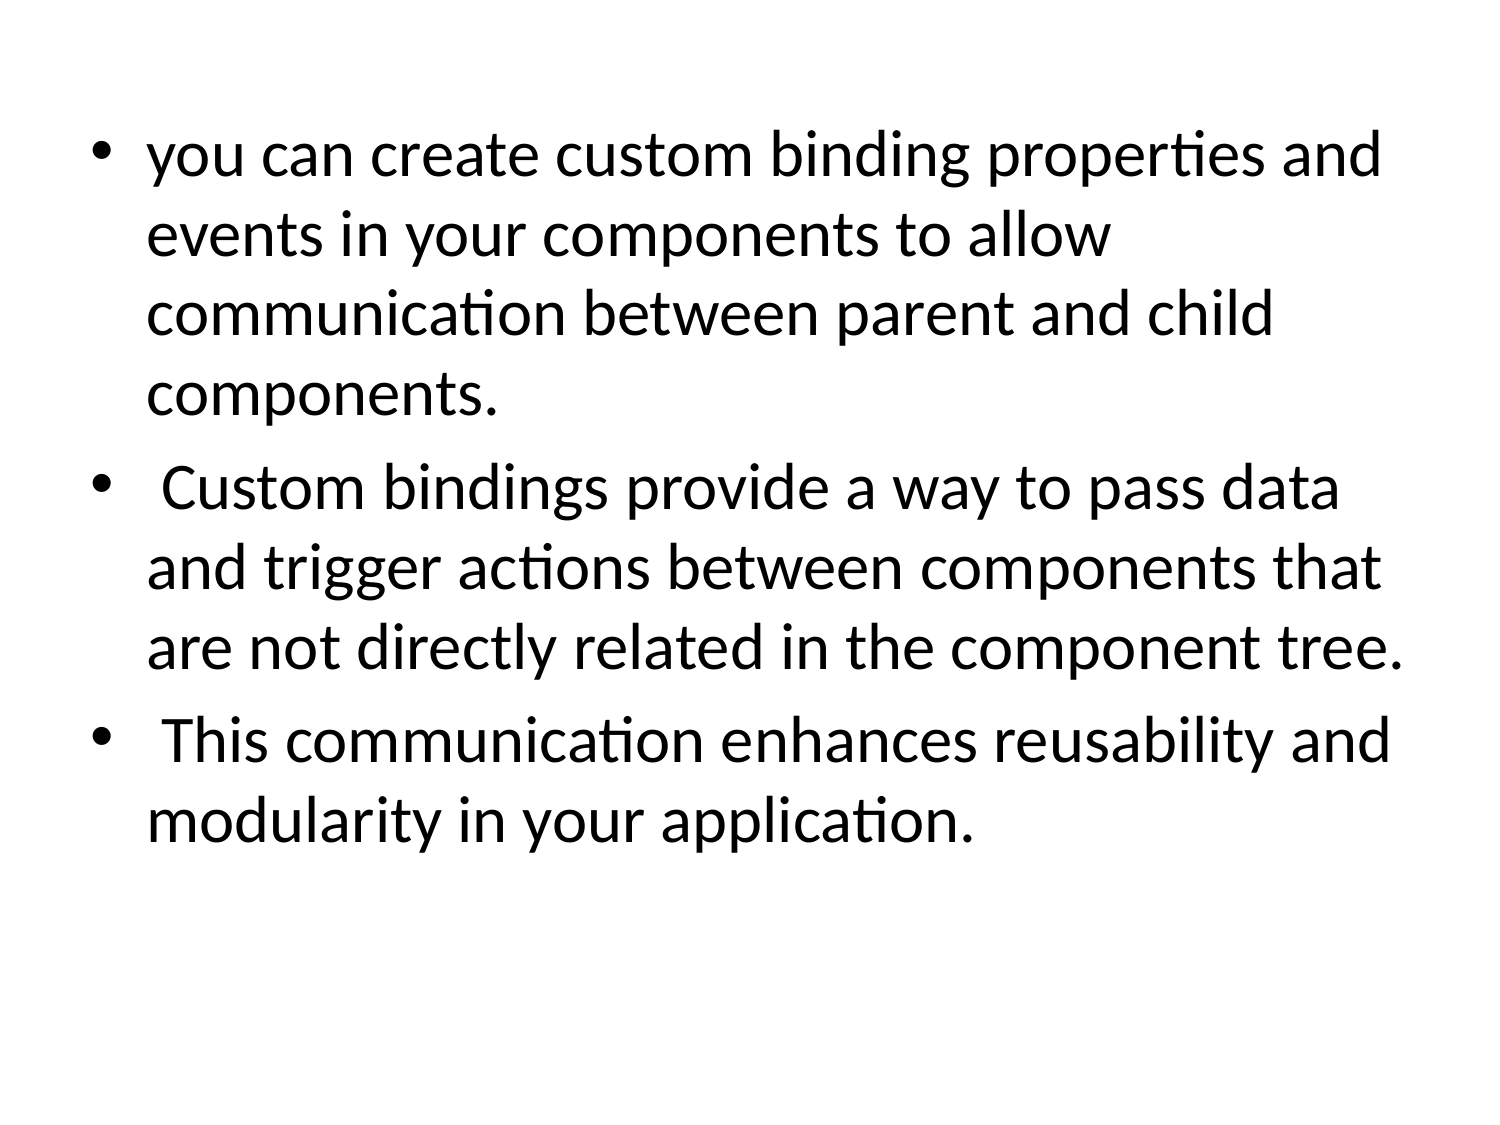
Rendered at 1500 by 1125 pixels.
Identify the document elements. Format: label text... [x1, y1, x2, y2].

list you can create custom binding properties and events in your components to allow communication between parent and child components. Custom bindings provide a way to pass data and trigger actions between components that are not directly related in the component tree. This communication enhances reusability and modularity in your application. [75, 101, 1425, 1005]
